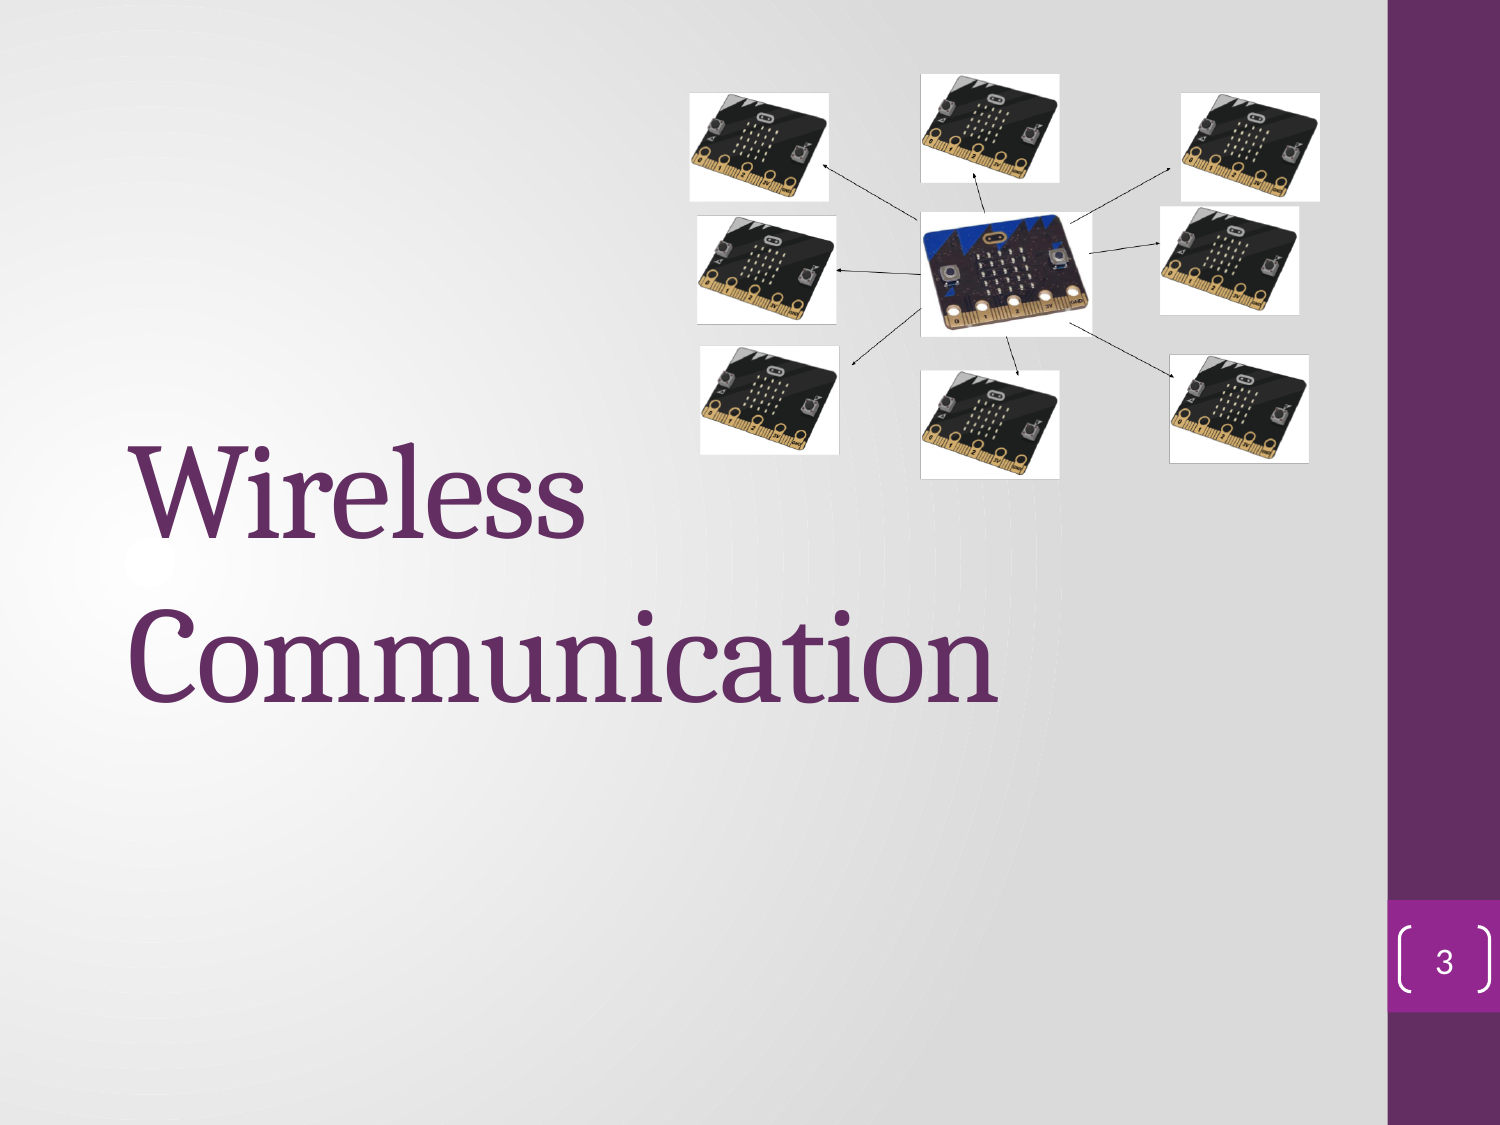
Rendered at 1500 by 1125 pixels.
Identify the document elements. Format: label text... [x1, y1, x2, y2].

slide_number 3 [1397, 925, 1492, 994]
title Wireless Communication [112, 312, 1350, 738]
picture [674, 74, 1337, 482]
